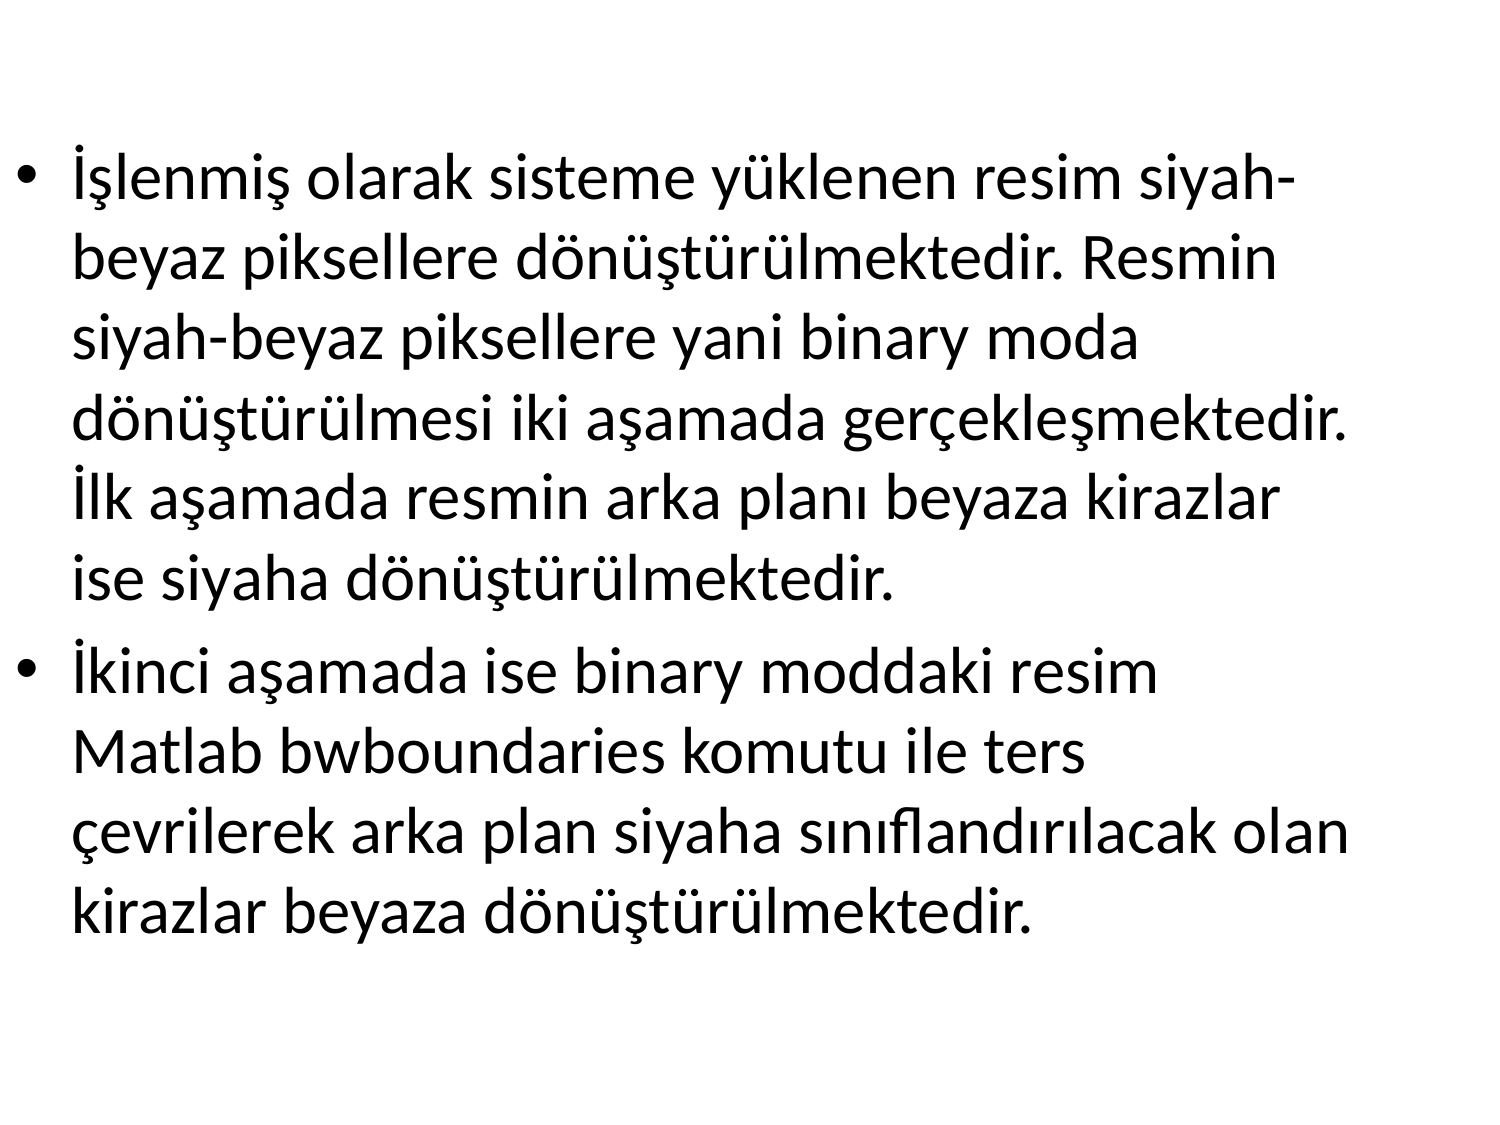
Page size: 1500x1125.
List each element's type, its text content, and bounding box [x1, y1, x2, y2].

list İşlenmiş olarak sisteme yüklenen resim siyah- beyaz piksellere dönüştürülmektedir. Resmin siyah-beyaz piksellere yani binary moda dönüştürülmesi iki aşamada gerçekleşmektedir. İlk aşamada resmin arka planı beyaza kirazlar ise siyaha dönüştürülmektedir. İkinci aşamada ise binary moddaki resim Matlab bwboundaries komutu ile ters çevrilerek arka plan siyaha sınıflandırılacak olan kirazlar beyaza dönüştürülmektedir. [0, 125, 1372, 1106]
